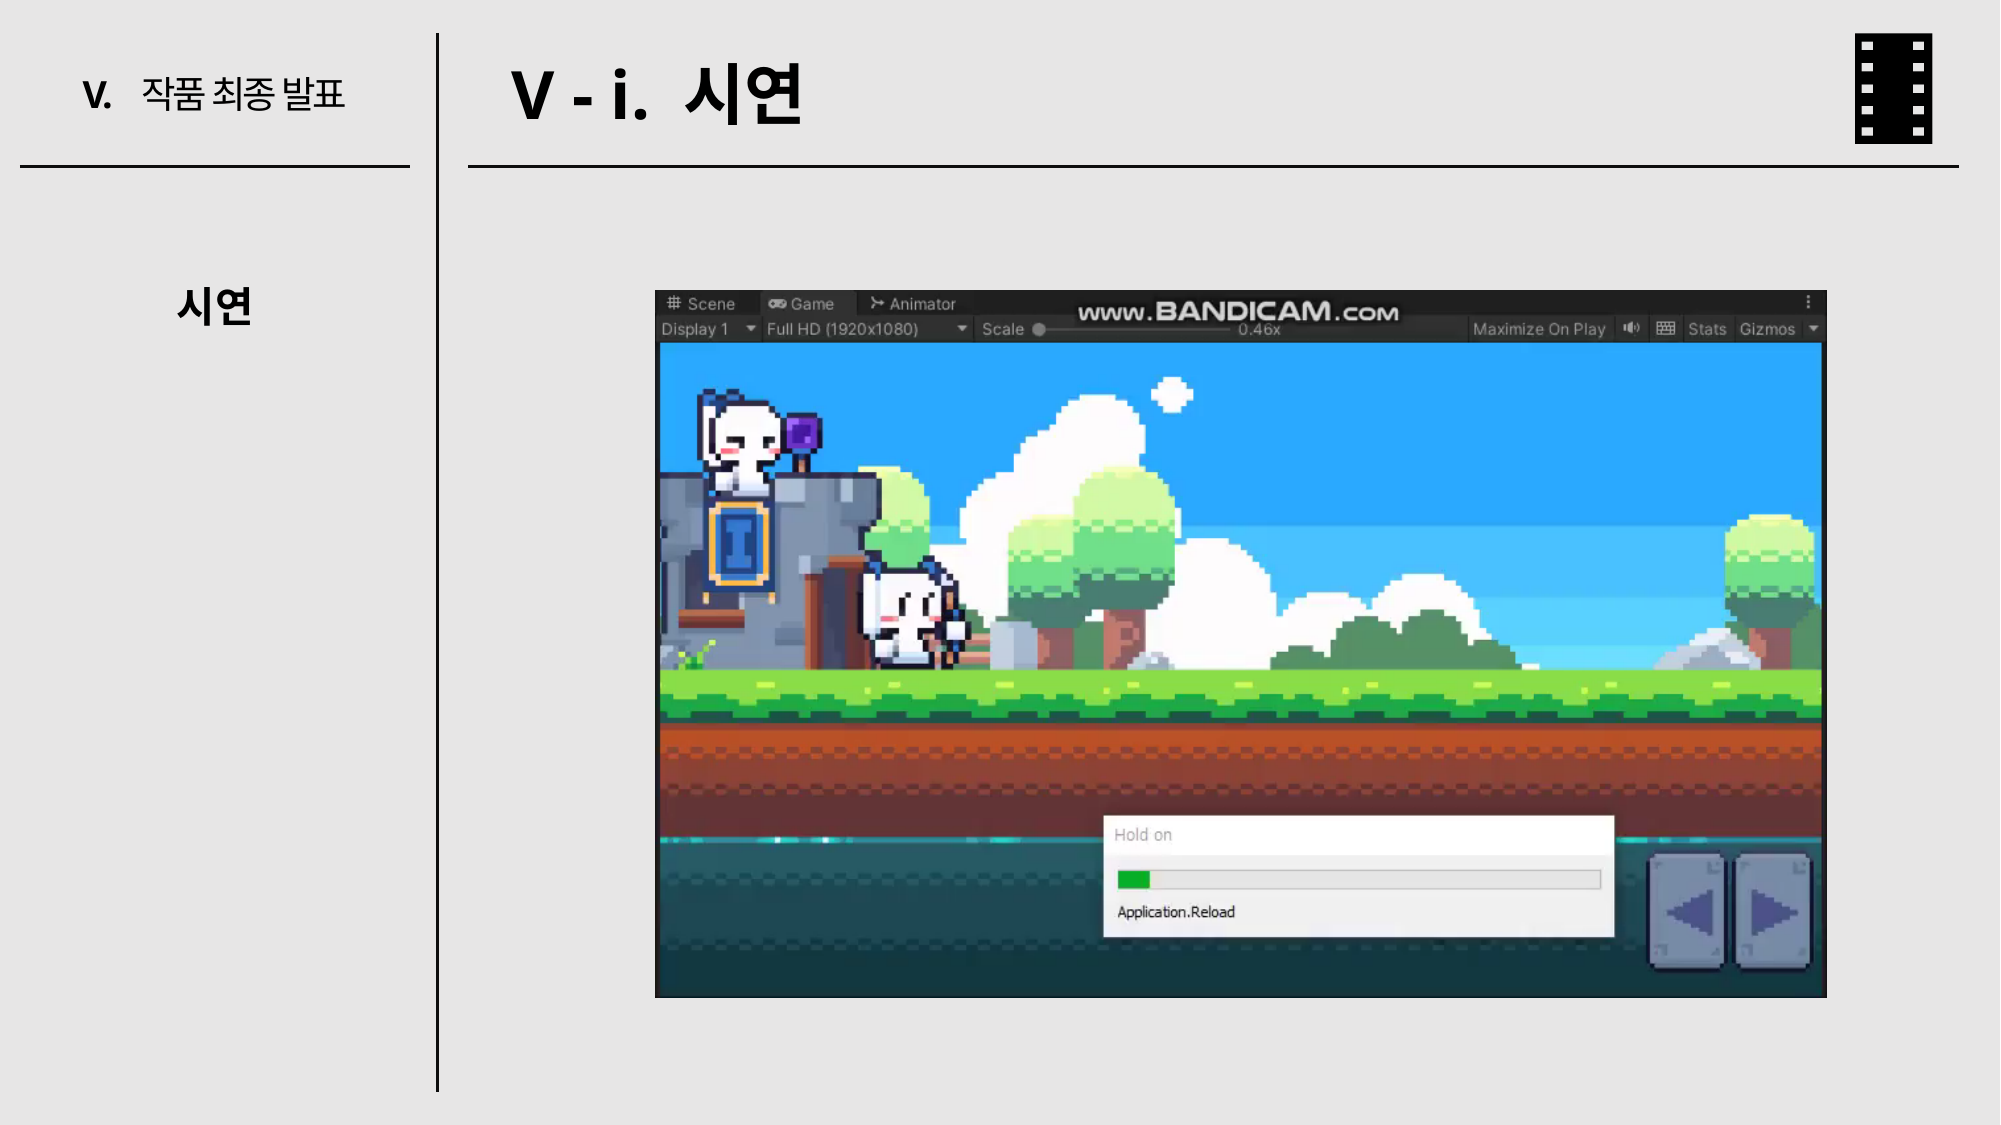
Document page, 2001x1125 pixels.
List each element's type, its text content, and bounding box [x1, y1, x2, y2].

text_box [654, 289, 1828, 999]
text_box V. 작품 최종 발표 [19, 63, 411, 123]
text_box 시연 [19, 273, 411, 338]
picture [1827, 22, 1960, 155]
text_box V - i. 시연 [496, 45, 1827, 141]
